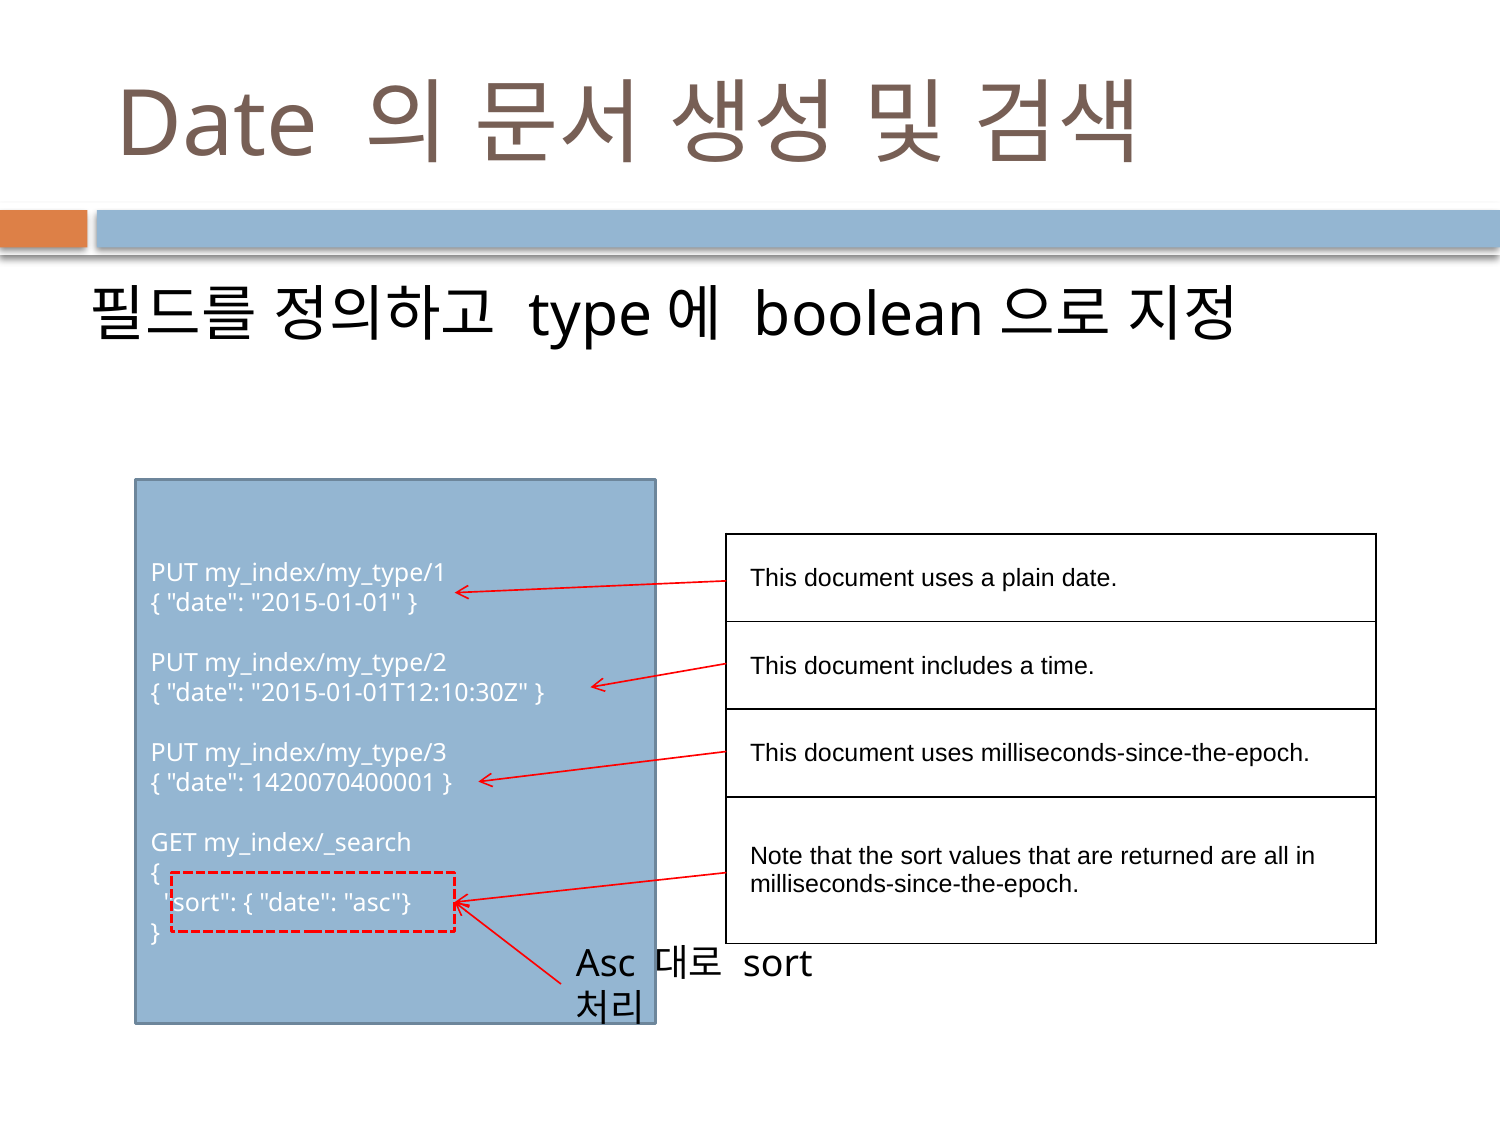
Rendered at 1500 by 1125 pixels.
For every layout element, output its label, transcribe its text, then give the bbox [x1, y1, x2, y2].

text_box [590, 663, 727, 688]
table_cell This document uses milliseconds-since-the-epoch. [727, 710, 1375, 796]
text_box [454, 912, 562, 985]
text_box PUT my_index/my_type/1 { "date": "2015-01-01" } PUT my_index/my_type/2 { "date": "2015-01-01T12:10:30Z" } PUT my_index/my_type/3 { "date": 1420070400001 } GET my_index/_search { "sort": { "date": "asc"} } [134, 478, 657, 1025]
text_box Asc 대로 sort 처리 [561, 931, 845, 1037]
table_cell This document includes a time. [727, 622, 1375, 708]
list 필드를 정의하고 type에 boolean으로 지정 [75, 267, 1425, 386]
table_cell Note that the sort values that are returned are all in milliseconds-since-the-epoch. [727, 798, 1375, 943]
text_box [477, 751, 727, 782]
title Date 의 문서 생성 및 검색 [100, 37, 1438, 200]
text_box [454, 580, 727, 593]
table_header This document uses a plain date. [727, 535, 1375, 621]
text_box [454, 872, 727, 903]
text_box [170, 871, 456, 933]
